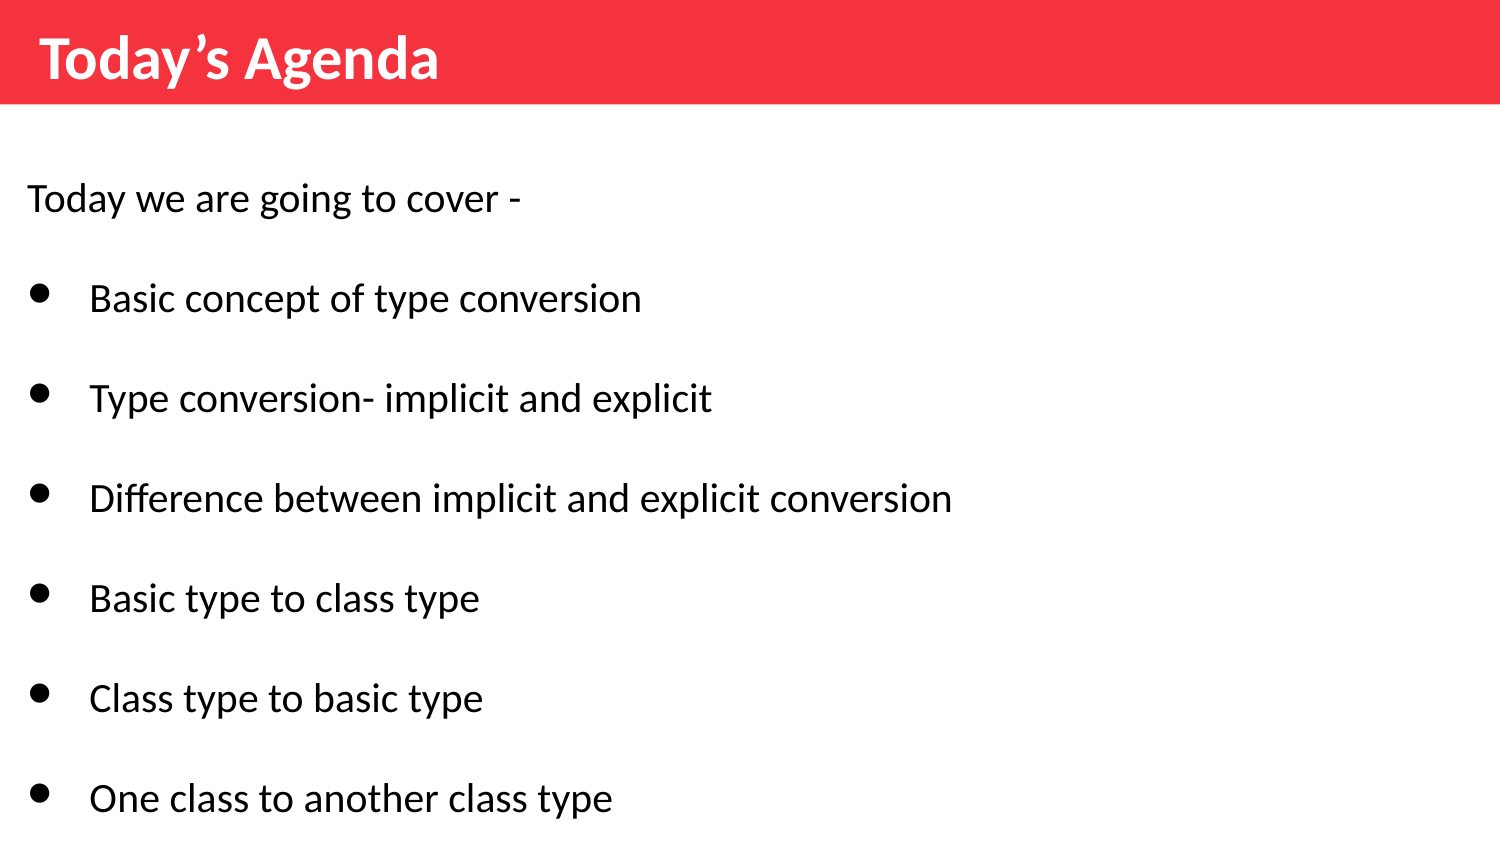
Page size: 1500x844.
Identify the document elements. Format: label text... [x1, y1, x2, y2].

text_box Today we are going to cover - Basic concept of type conversion Type conversion- implicit and explicit Difference between implicit and explicit conversion Basic type to class type Class type to basic type One class to another class type [0, 105, 1497, 844]
text_box [0, 0, 1500, 105]
text_box Today’s Agenda [24, 2, 563, 138]
